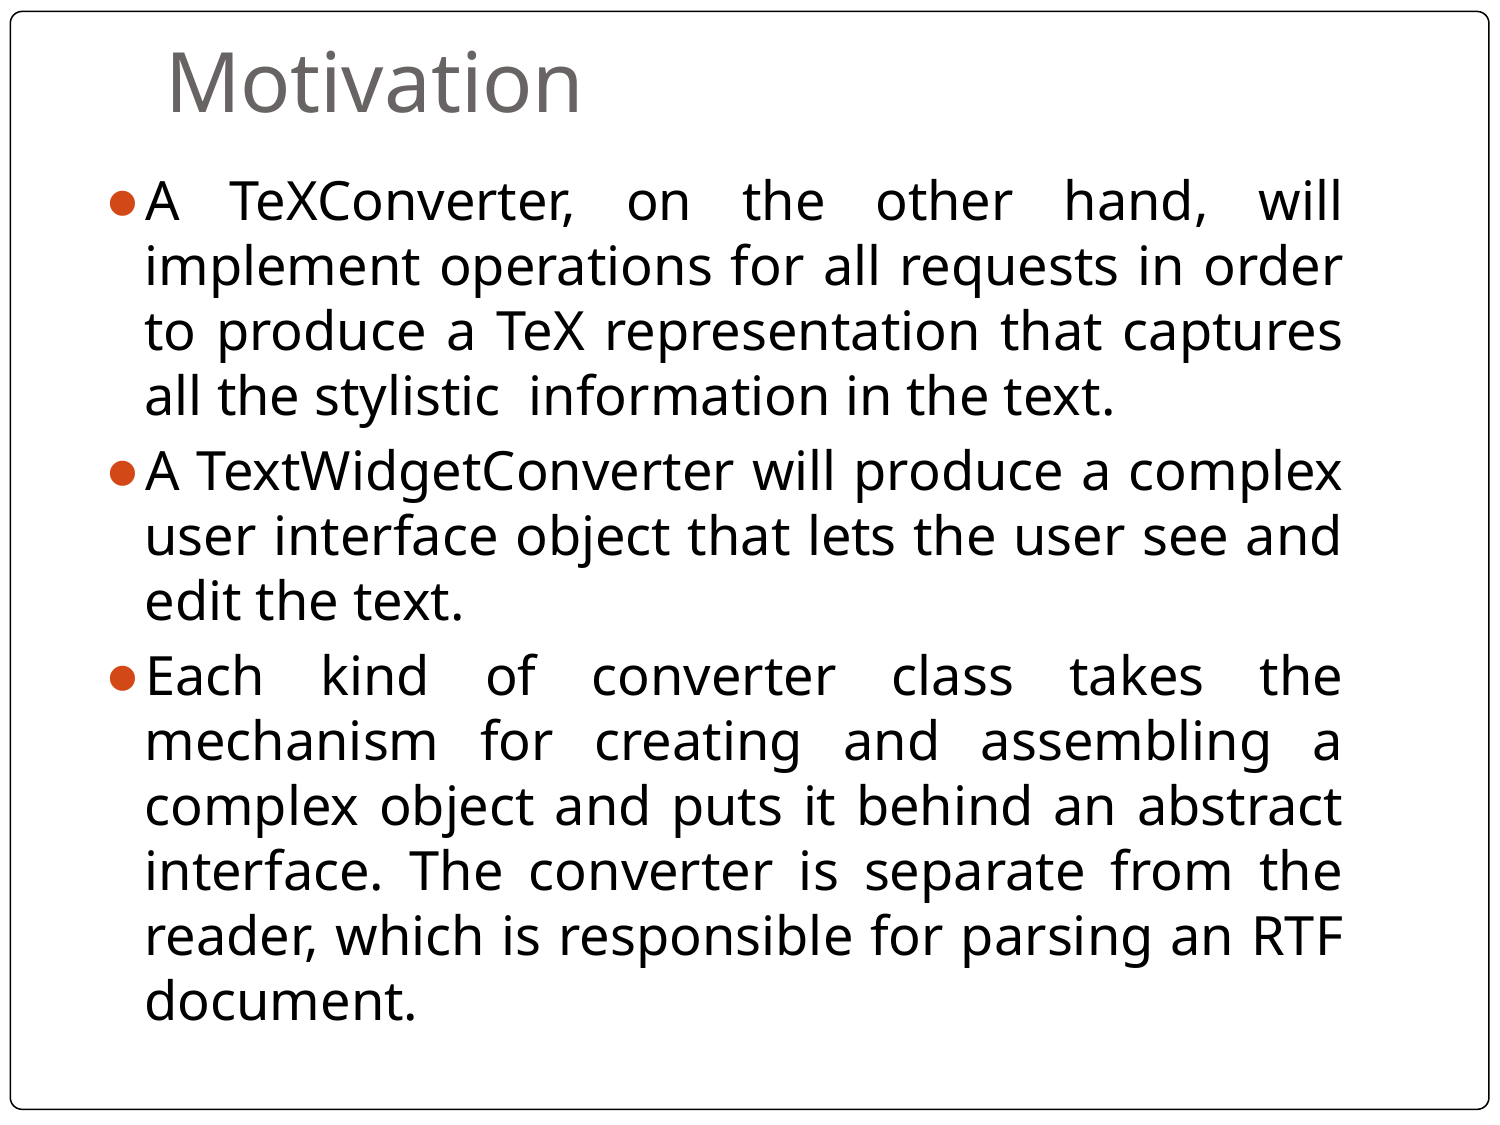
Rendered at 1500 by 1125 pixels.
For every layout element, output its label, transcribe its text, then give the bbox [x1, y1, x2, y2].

title Motivation [150, 45, 1425, 145]
list A TeXConverter, on the other hand, will implement operations for all requests in order to produce a TeX representation that captures all the stylistic information in the text. A TextWidgetConverter will produce a complex user interface object that lets the user see and edit the text. Each kind of converter class takes the mechanism for creating and assembling a complex object and puts it behind an abstract interface. The converter is separate from the reader, which is responsible for parsing an RTF document. [84, 158, 1360, 909]
